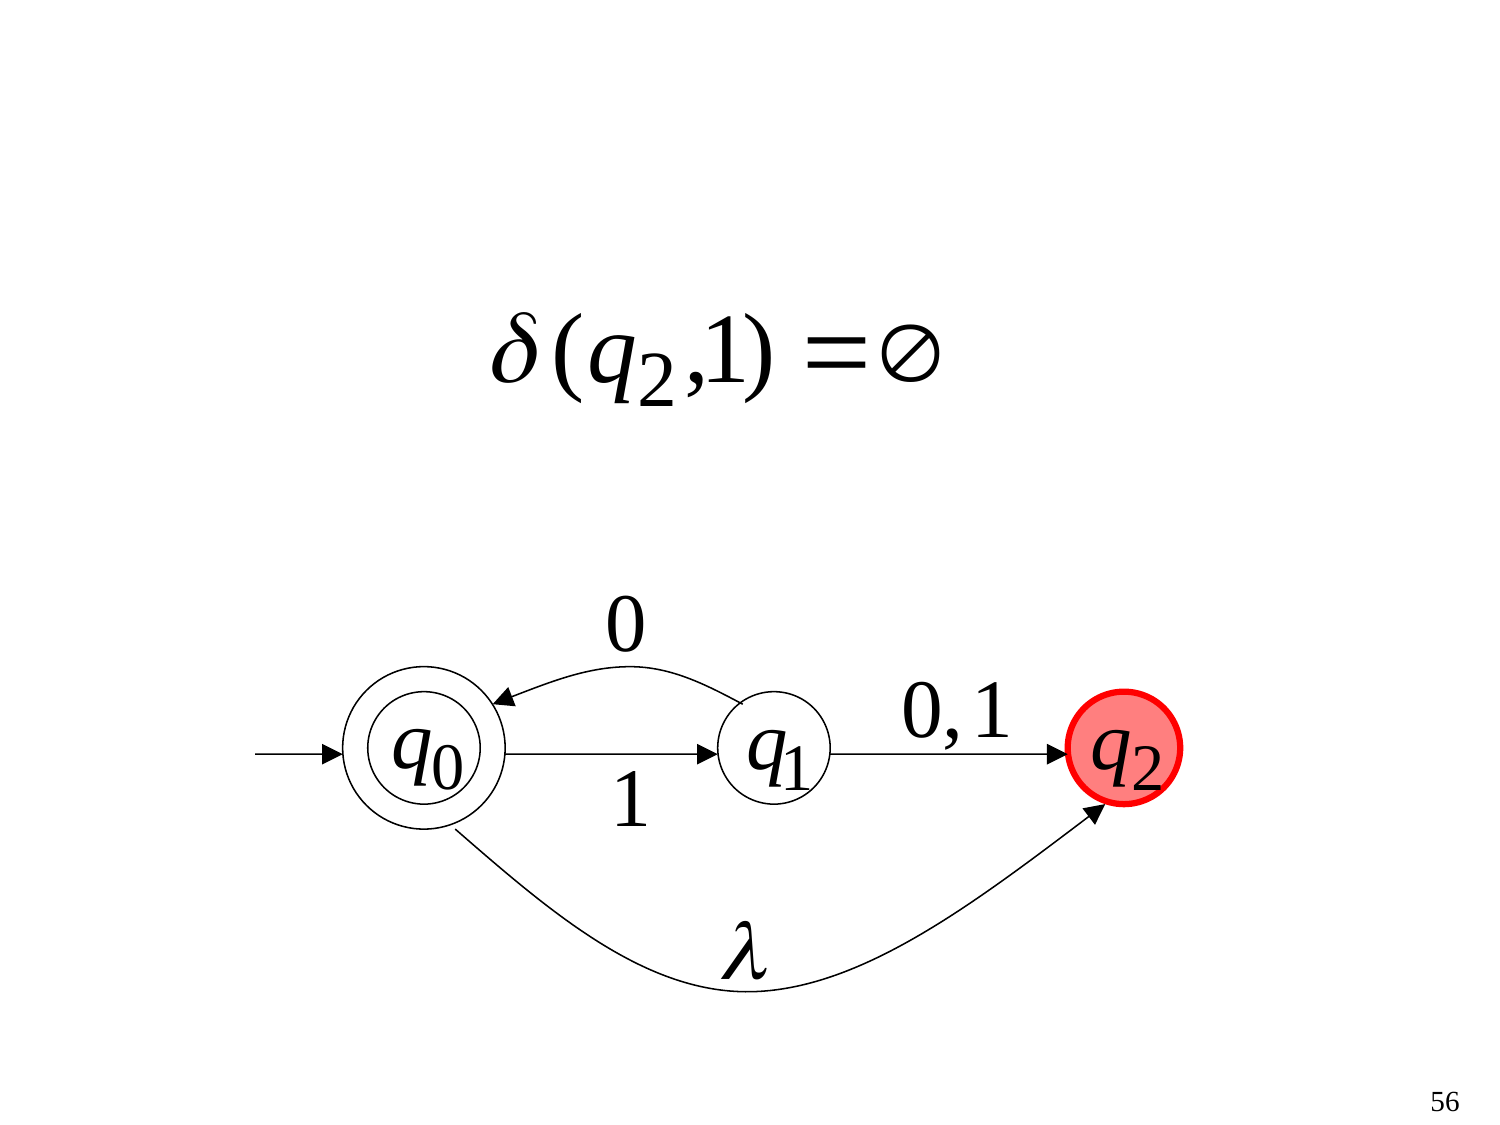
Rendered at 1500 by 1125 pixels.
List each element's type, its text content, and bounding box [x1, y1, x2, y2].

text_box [603, 588, 648, 658]
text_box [743, 700, 811, 795]
text_box [492, 666, 740, 707]
text_box [505, 743, 718, 765]
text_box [717, 916, 772, 986]
slide_number 56 [1162, 1074, 1475, 1125]
text_box [255, 743, 343, 765]
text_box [1087, 700, 1167, 795]
text_box [1012, 743, 1068, 765]
text_box [1171, 717, 1181, 779]
text_box [1096, 691, 1152, 699]
text_box [1067, 710, 1082, 786]
text_box [746, 691, 802, 699]
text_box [899, 674, 1009, 763]
text_box [815, 709, 831, 787]
text_box [455, 804, 1106, 991]
text_box [342, 666, 506, 830]
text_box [487, 299, 958, 413]
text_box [388, 699, 468, 796]
text_box [717, 705, 739, 792]
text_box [616, 763, 646, 831]
